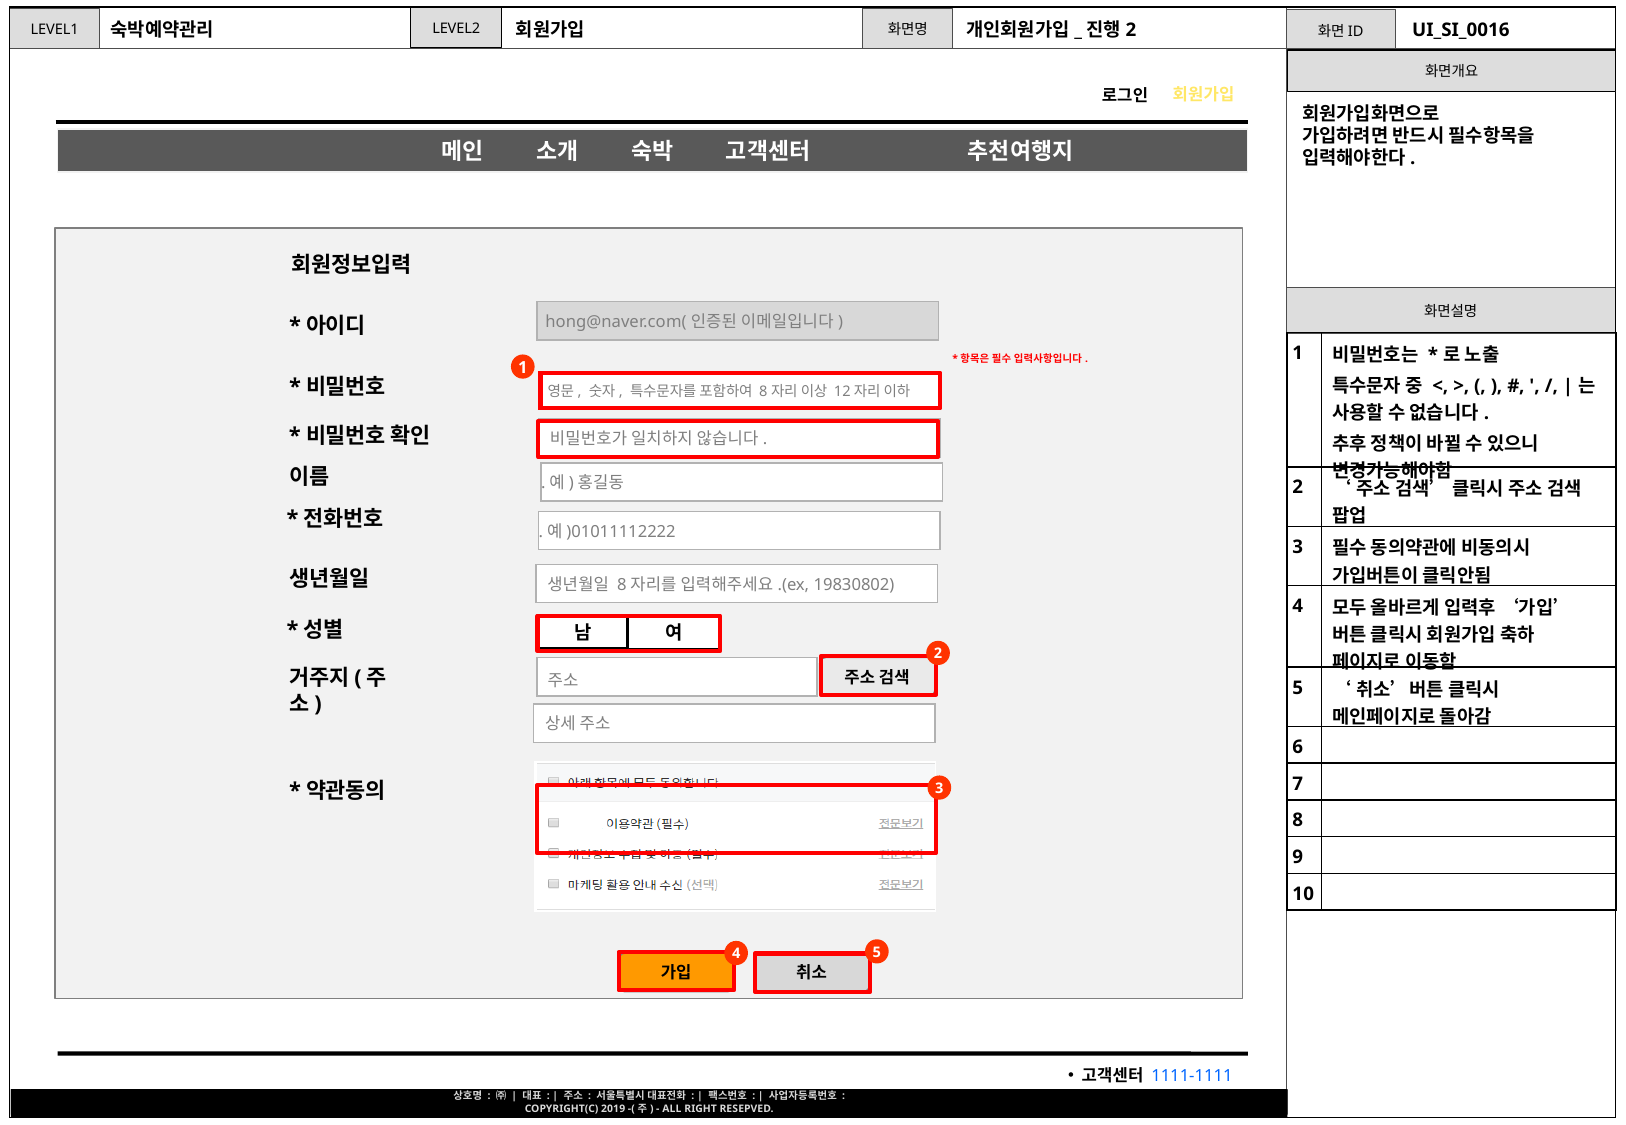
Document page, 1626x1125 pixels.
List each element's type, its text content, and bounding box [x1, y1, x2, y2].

table_cell 4 [1288, 586, 1321, 666]
text_box [754, 953, 871, 992]
table_header 비밀번호는 *로 노출 특수문자 중 <, >, (, ), #, ', /, |는 사용할 수 없습니다. 추후 정책이 바뀔 수 있으니 변경가능해야함 [1322, 333, 1616, 466]
table_cell [1322, 727, 1616, 762]
table_cell 9 [1288, 837, 1321, 873]
text_box .예)01011112222 [538, 511, 941, 550]
table_cell 5 [1288, 668, 1321, 726]
text_box 이름 [274, 455, 428, 497]
text_box [538, 421, 939, 457]
text_box 회원가입 [500, 10, 751, 48]
table_header 1 [1288, 333, 1321, 466]
text_box *비밀번호 확인 [274, 413, 479, 455]
table_cell [1322, 764, 1616, 799]
text_box 2 [926, 640, 950, 666]
table_cell 3 [1288, 527, 1321, 585]
text_box 숙박예약관리 [95, 10, 293, 48]
text_box [537, 615, 720, 652]
text_box [540, 372, 941, 409]
text_box 거주지(주소) [274, 656, 428, 724]
text_box 3 [941, 775, 952, 800]
text_box 회원가입화면으로 가입하려면 반드시 필수항목을 입력해야한다. [1287, 93, 1617, 177]
table_cell 6 [1288, 727, 1321, 762]
text_box [820, 656, 937, 695]
text_box *항목은 필수 입력사항입니다. [937, 345, 1163, 371]
text_box 1 [510, 354, 535, 379]
text_box 4 [724, 940, 748, 966]
text_box 생년월일 [274, 556, 428, 599]
table_cell [1322, 874, 1616, 909]
table_cell ‘취소’버튼 클릭시 메인페이지로 돌아감 [1322, 668, 1616, 726]
text_box *전화번호 [271, 497, 425, 539]
text_box [54, 227, 1243, 999]
table_cell [1322, 837, 1616, 873]
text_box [533, 761, 936, 912]
table_cell ‘주소 검색’ 클릭시 주소 검색 팝업 [1322, 468, 1616, 526]
text_box 5 [865, 939, 889, 964]
table_cell [1322, 801, 1616, 836]
text_box 개인회원가입_진행2 [951, 10, 1180, 48]
text_box *아이디 [274, 304, 428, 346]
text_box 주소 [537, 657, 817, 696]
text_box 회원가입 [1157, 76, 1260, 111]
table_cell 모두 올바르게 입력후 ‘가입’버튼 클릭시 회원가입 축하 페이지로 이동함 [1322, 586, 1616, 666]
text_box UI_SI_0016 [1397, 10, 1625, 48]
text_box *성별 [271, 607, 425, 649]
table_cell 8 [1288, 801, 1321, 836]
text_box [618, 951, 734, 991]
table_cell 10 [1288, 874, 1321, 909]
table_cell 2 [1288, 468, 1321, 526]
text_box 생년월일 8자리를 입력해주세요.(ex, 19830802) [535, 564, 938, 603]
text_box .예)홍길동 [540, 462, 943, 502]
text_box hong@naver.com(인증된 이메일입니다) [536, 301, 939, 340]
text_box *비밀번호 [274, 364, 428, 407]
text_box 회원정보입력 [276, 243, 551, 285]
table_cell 필수 동의약관에 비동의시 가입버튼이 클릭안됨 [1322, 527, 1616, 585]
text_box *약관동의 [274, 768, 428, 810]
table_cell 7 [1288, 764, 1321, 799]
text_box 상세 주소 [533, 704, 935, 743]
